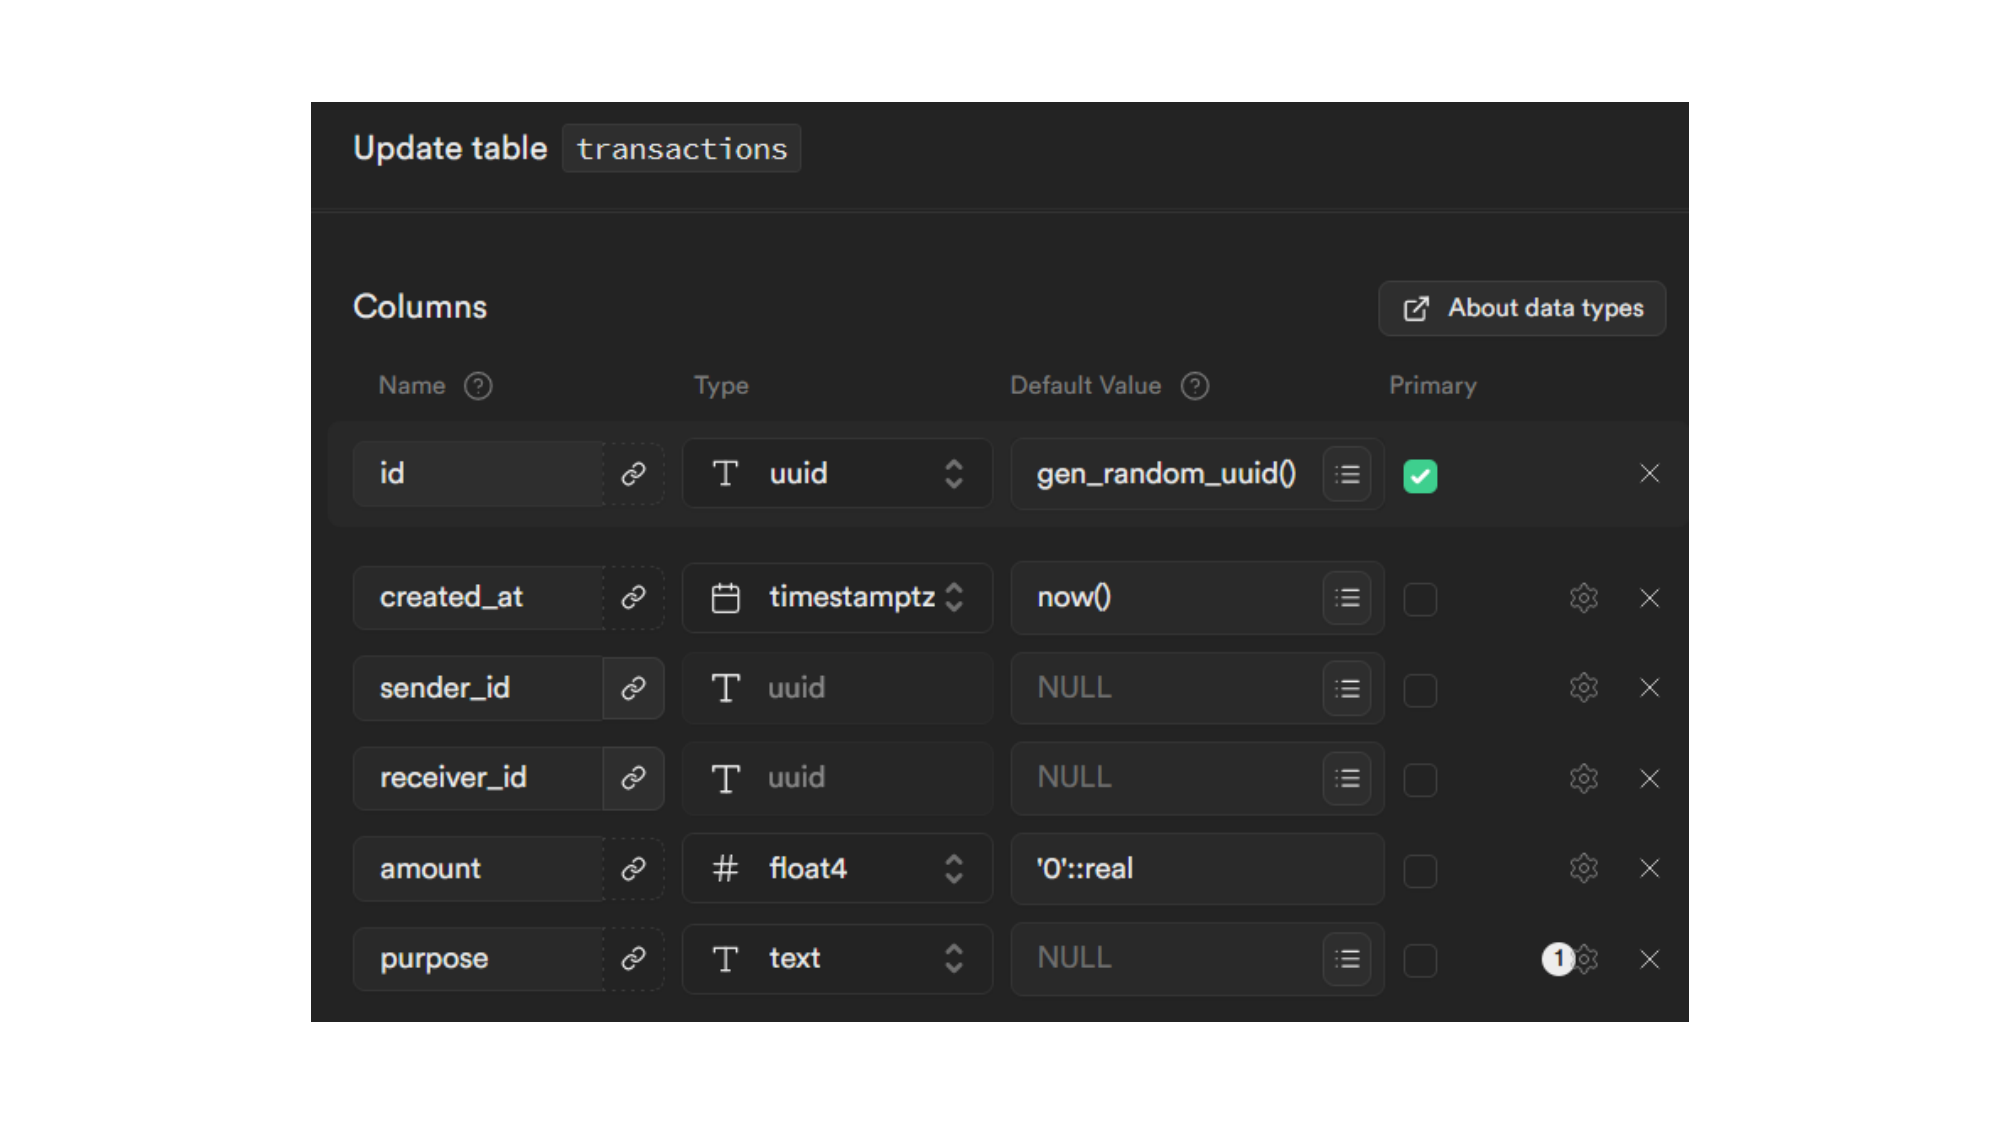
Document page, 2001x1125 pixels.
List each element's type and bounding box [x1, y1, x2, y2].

picture [310, 102, 1690, 1023]
